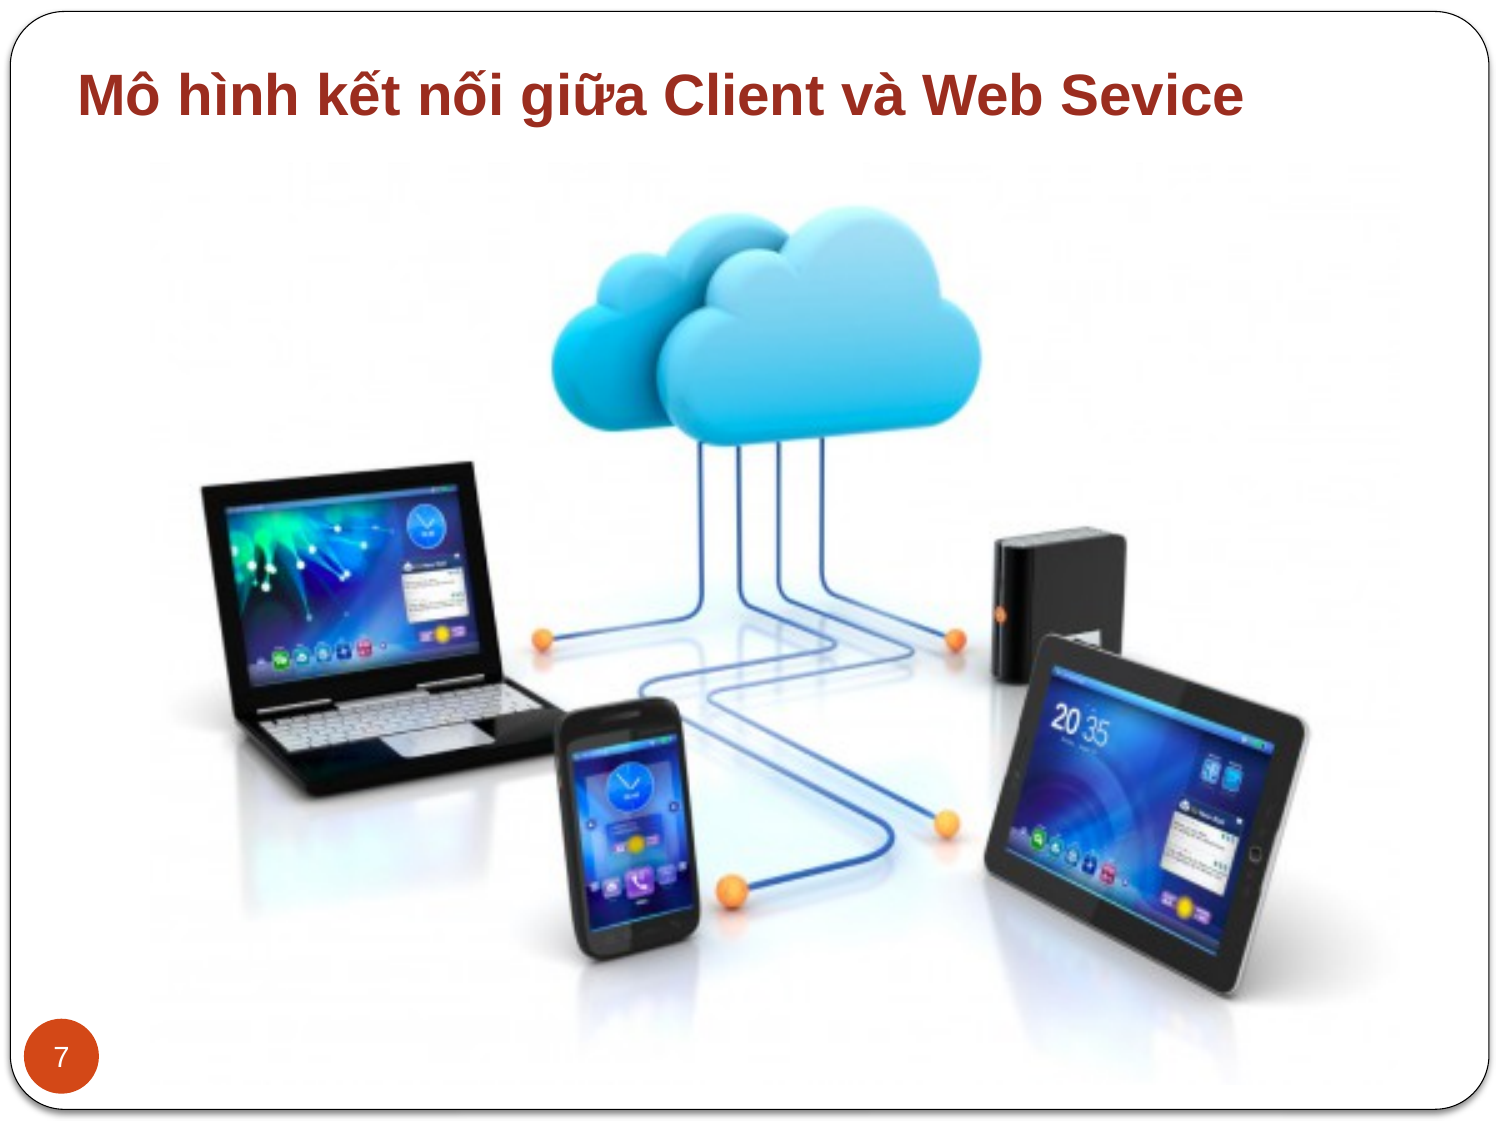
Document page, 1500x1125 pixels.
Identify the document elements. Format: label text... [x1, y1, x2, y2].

title Mô hình kết nối giữa Client và Web Sevice [62, 24, 1413, 143]
slide_number 7 [23, 1018, 99, 1094]
picture [149, 162, 1401, 1086]
